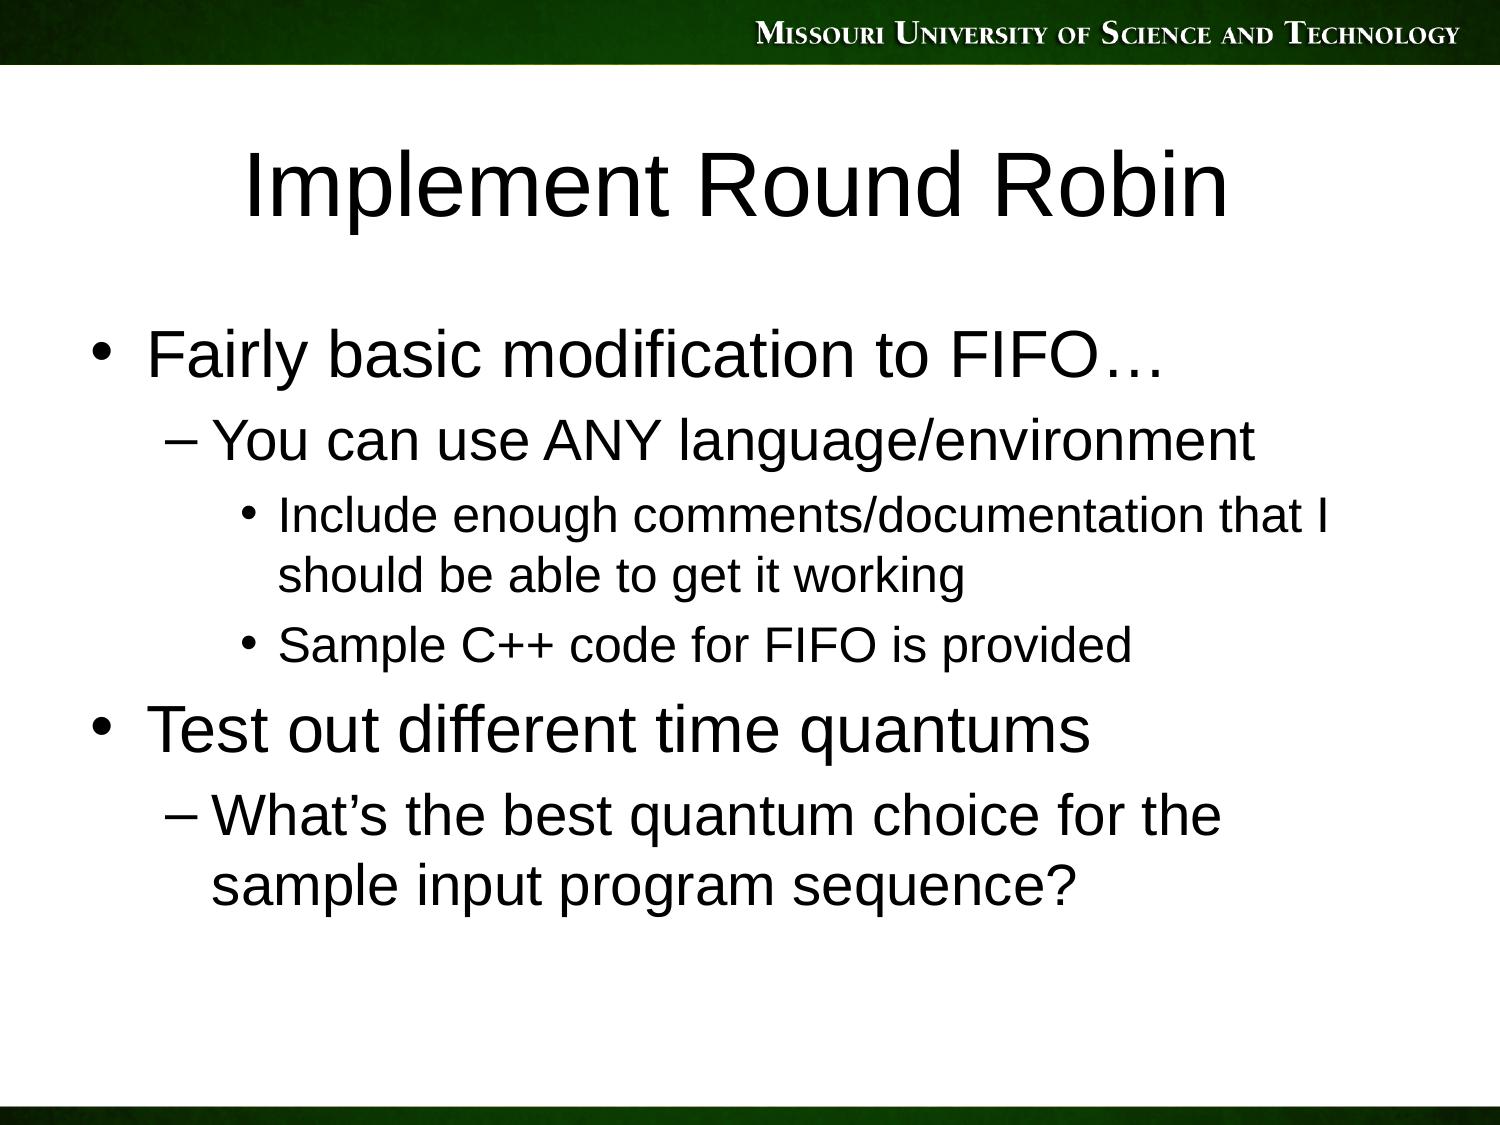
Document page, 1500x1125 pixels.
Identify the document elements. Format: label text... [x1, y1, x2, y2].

picture [0, 0, 1500, 1125]
list Fairly basic modification to FIFO… You can use ANY language/environment Include enough comments/documentation that I should be able to get it working Sample C++ code for FIFO is provided Test out different time quantums What’s the best quantum choice for the sample input program sequence? [75, 303, 1425, 996]
title Implement Round Robin [75, 85, 1425, 274]
